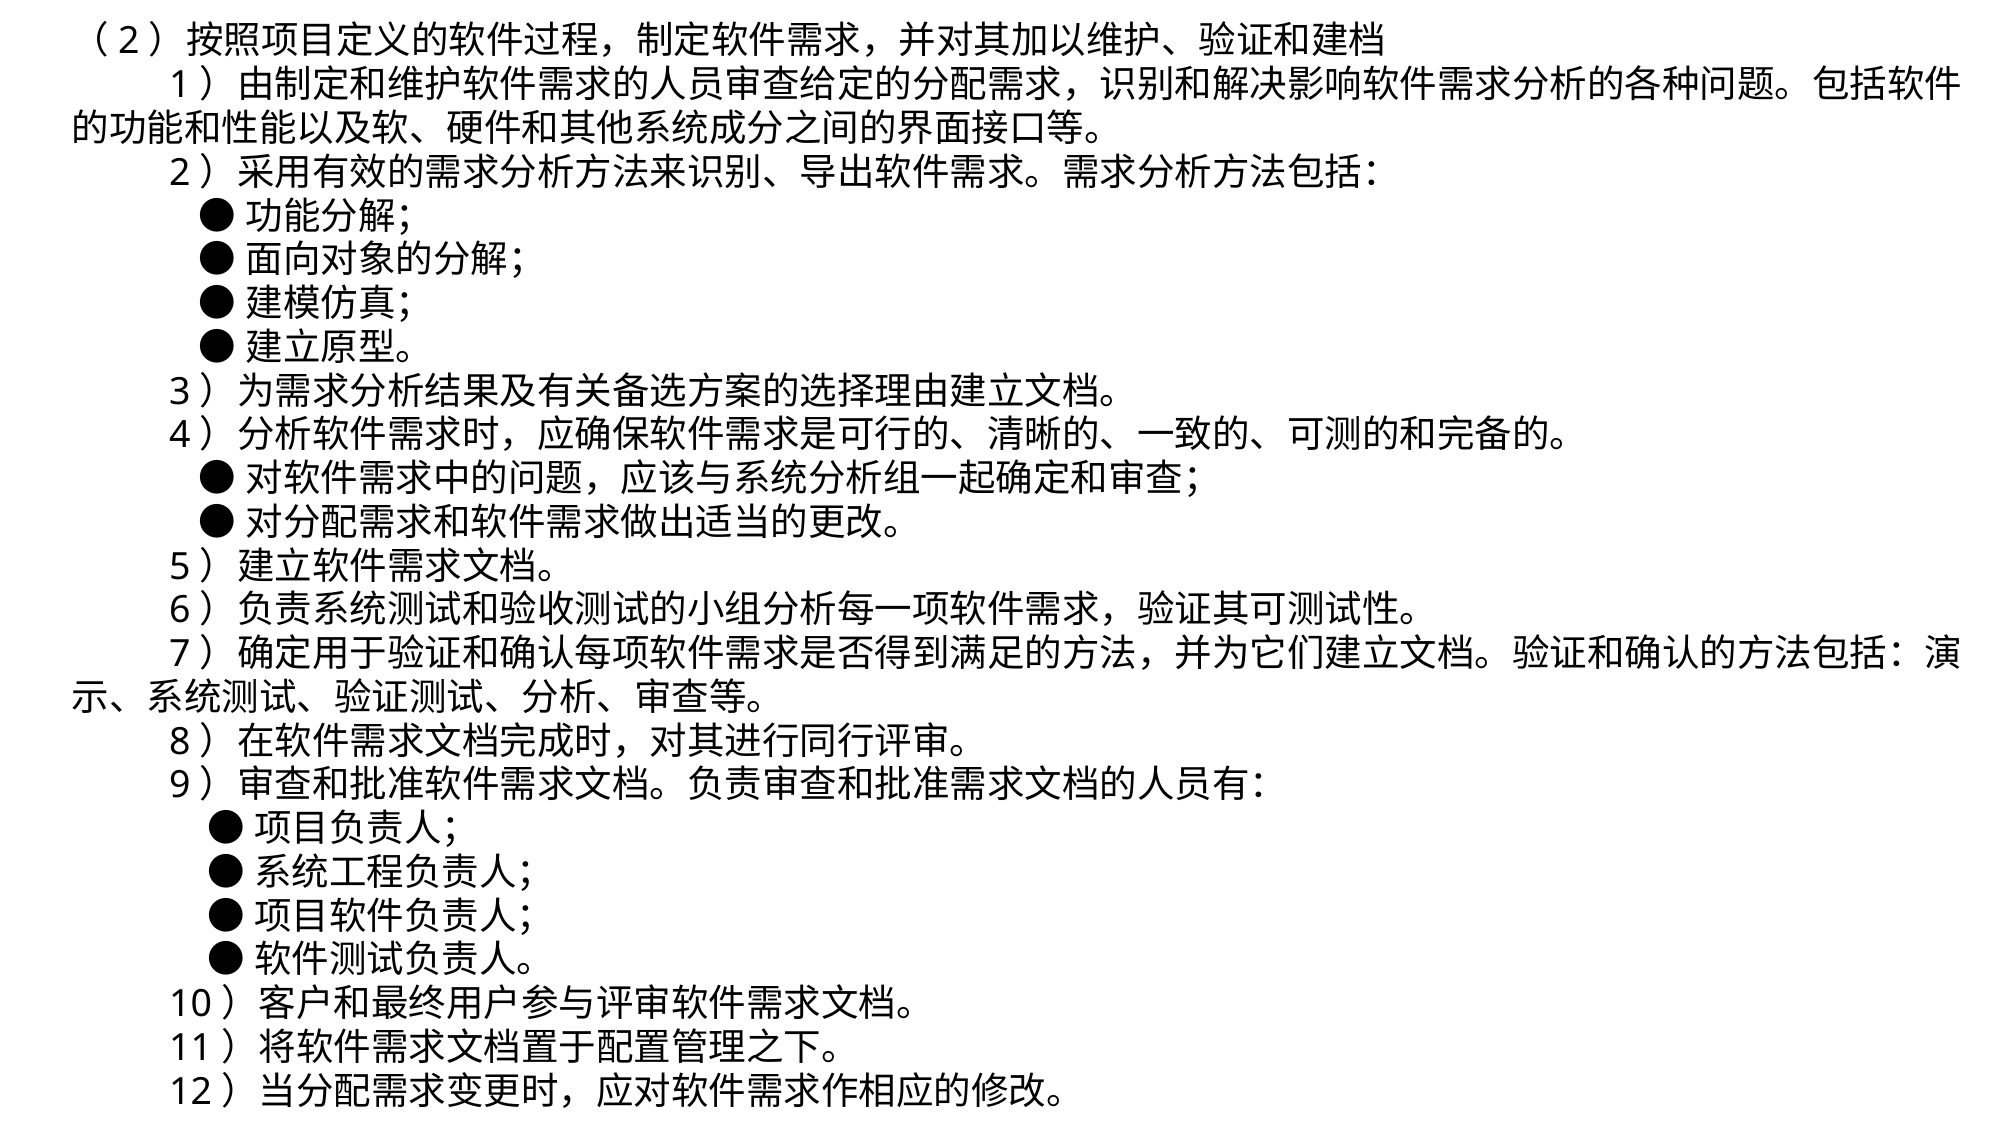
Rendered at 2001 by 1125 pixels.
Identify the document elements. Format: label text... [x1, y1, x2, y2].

text_box （2）按照项目定义的软件过程，制定软件需求，并对其加以维护、验证和建档 1）由制定和维护软件需求的人员审查给定的分配需求，识别和解决影响软件需求分析的各种问题。包括软件的功能和性能以及软、硬件和其他系统成分之间的界面接口等。 2）采用有效的需求分析方法来识别、导出软件需求。需求分析方法包括： ●功能分解； ●面向对象的分解； ●建模仿真； ●建立原型。 3）为需求分析结果及有关备选方案的选择理由建立文档。 4）分析软件需求时，应确保软件需求是可行的、清晰的、一致的、可测的和完备的。 ●对软件需求中的问题，应该与系统分析组一起确定和审查； ●对分配需求和软件需求做出适当的更改。 5）建立软件需求文档。 6）负责系统测试和验收测试的小组分析每一项软件需求，验证其可测试性。 7）确定用于验证和确认每项软件需求是否得到满足的方法，并为它们建立文档。验证和确认的方法包括：演示、系统测试、验证测试、分析、审查等。 8）在软件需求文档完成时，对其进行同行评审。 9）审查和批准软件需求文档。负责审查和批准需求文档的人员有： ●项目负责人； ●系统工程负责人； ●项目软件负责人； ●软件测试负责人。 10）客户和最终用户参与评审软件需求文档。 11）将软件需求文档置于配置管理之下。 12）当分配需求变更时，应对软件需求作相应的修改。 [56, 10, 2000, 1120]
